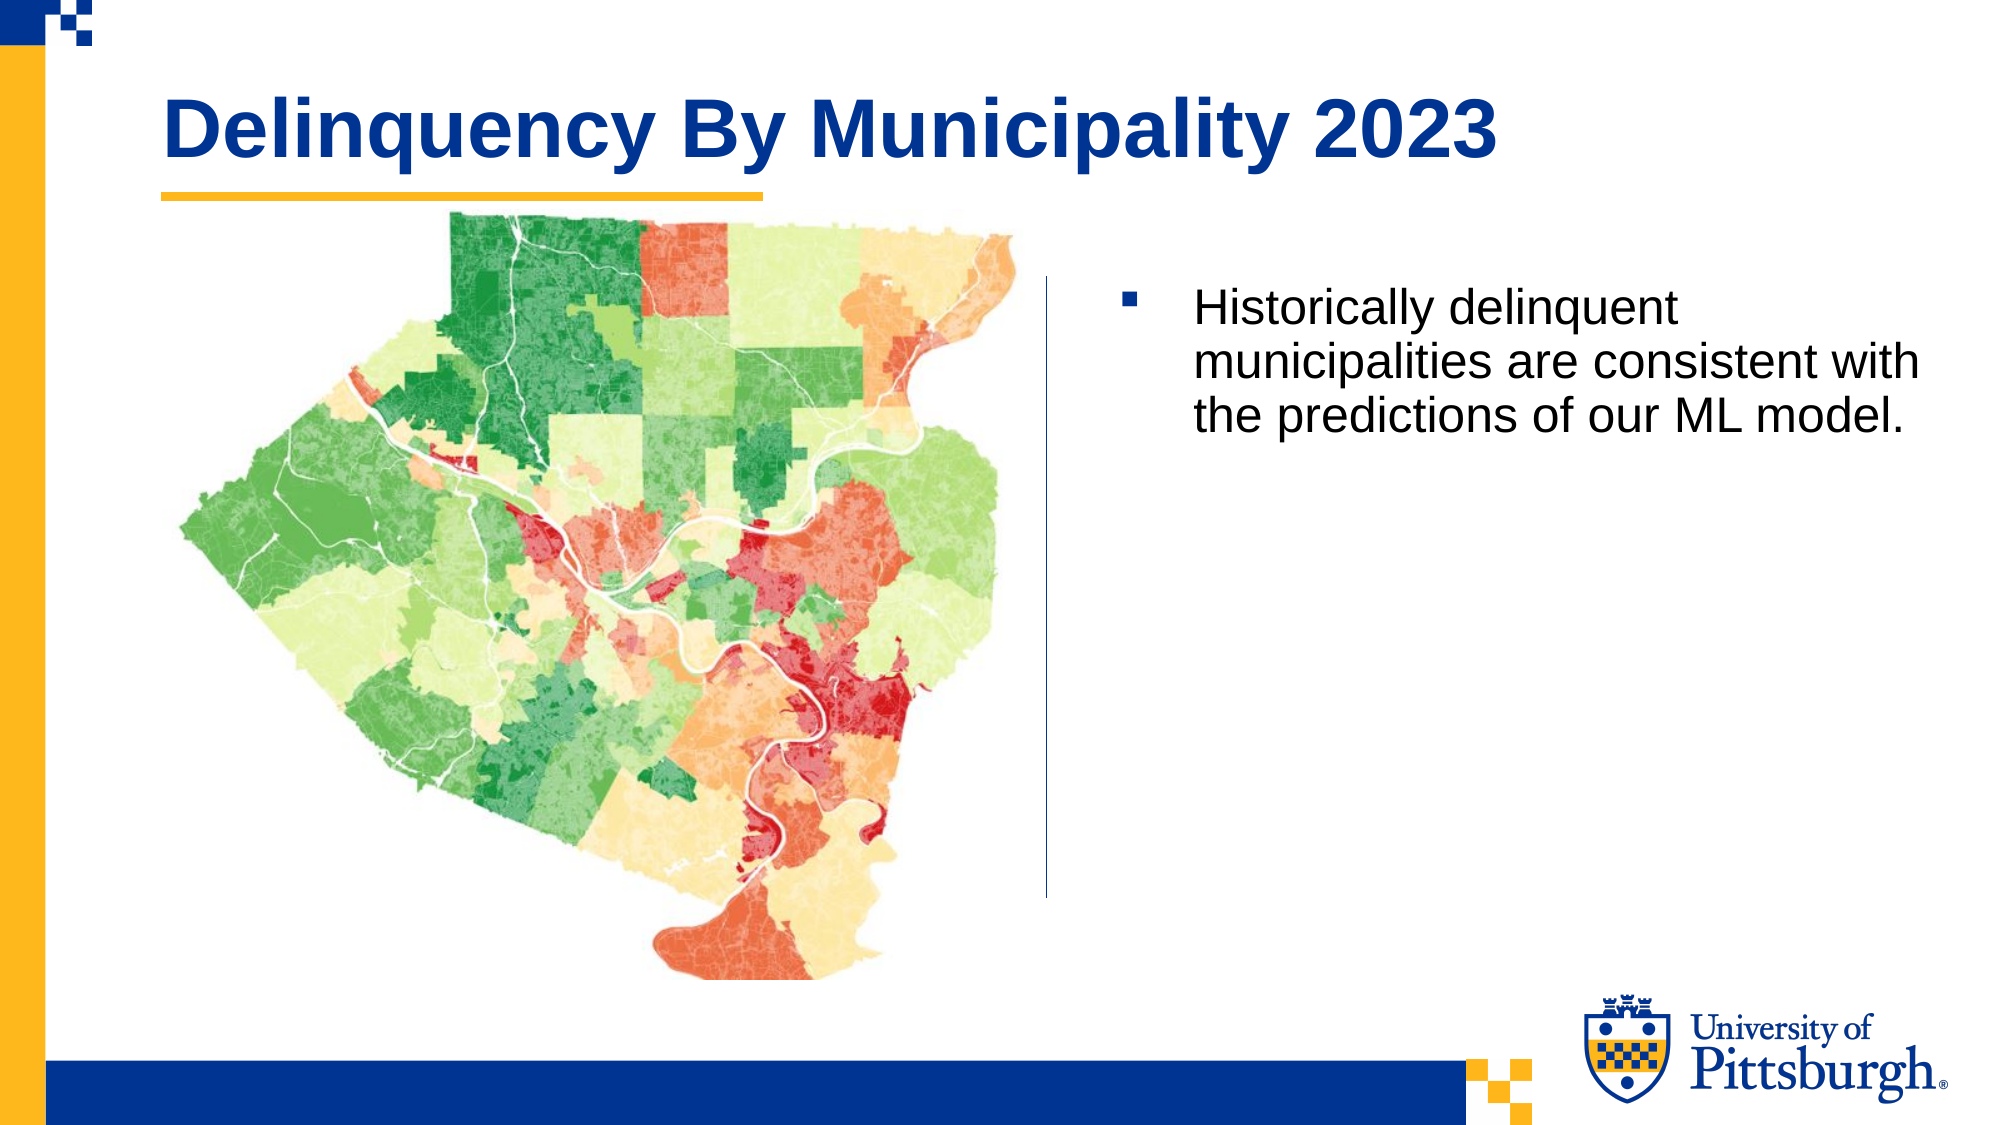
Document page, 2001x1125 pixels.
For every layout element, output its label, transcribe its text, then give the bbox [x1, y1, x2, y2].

picture [1577, 991, 1955, 1109]
picture [46, 0, 92, 46]
picture [162, 209, 1028, 980]
list Delinquency By Municipality 2023 [162, 78, 1928, 196]
list Historically delinquent municipalities are consistent with the predictions of our ML model. [1118, 273, 1927, 899]
picture [1466, 1059, 1532, 1125]
